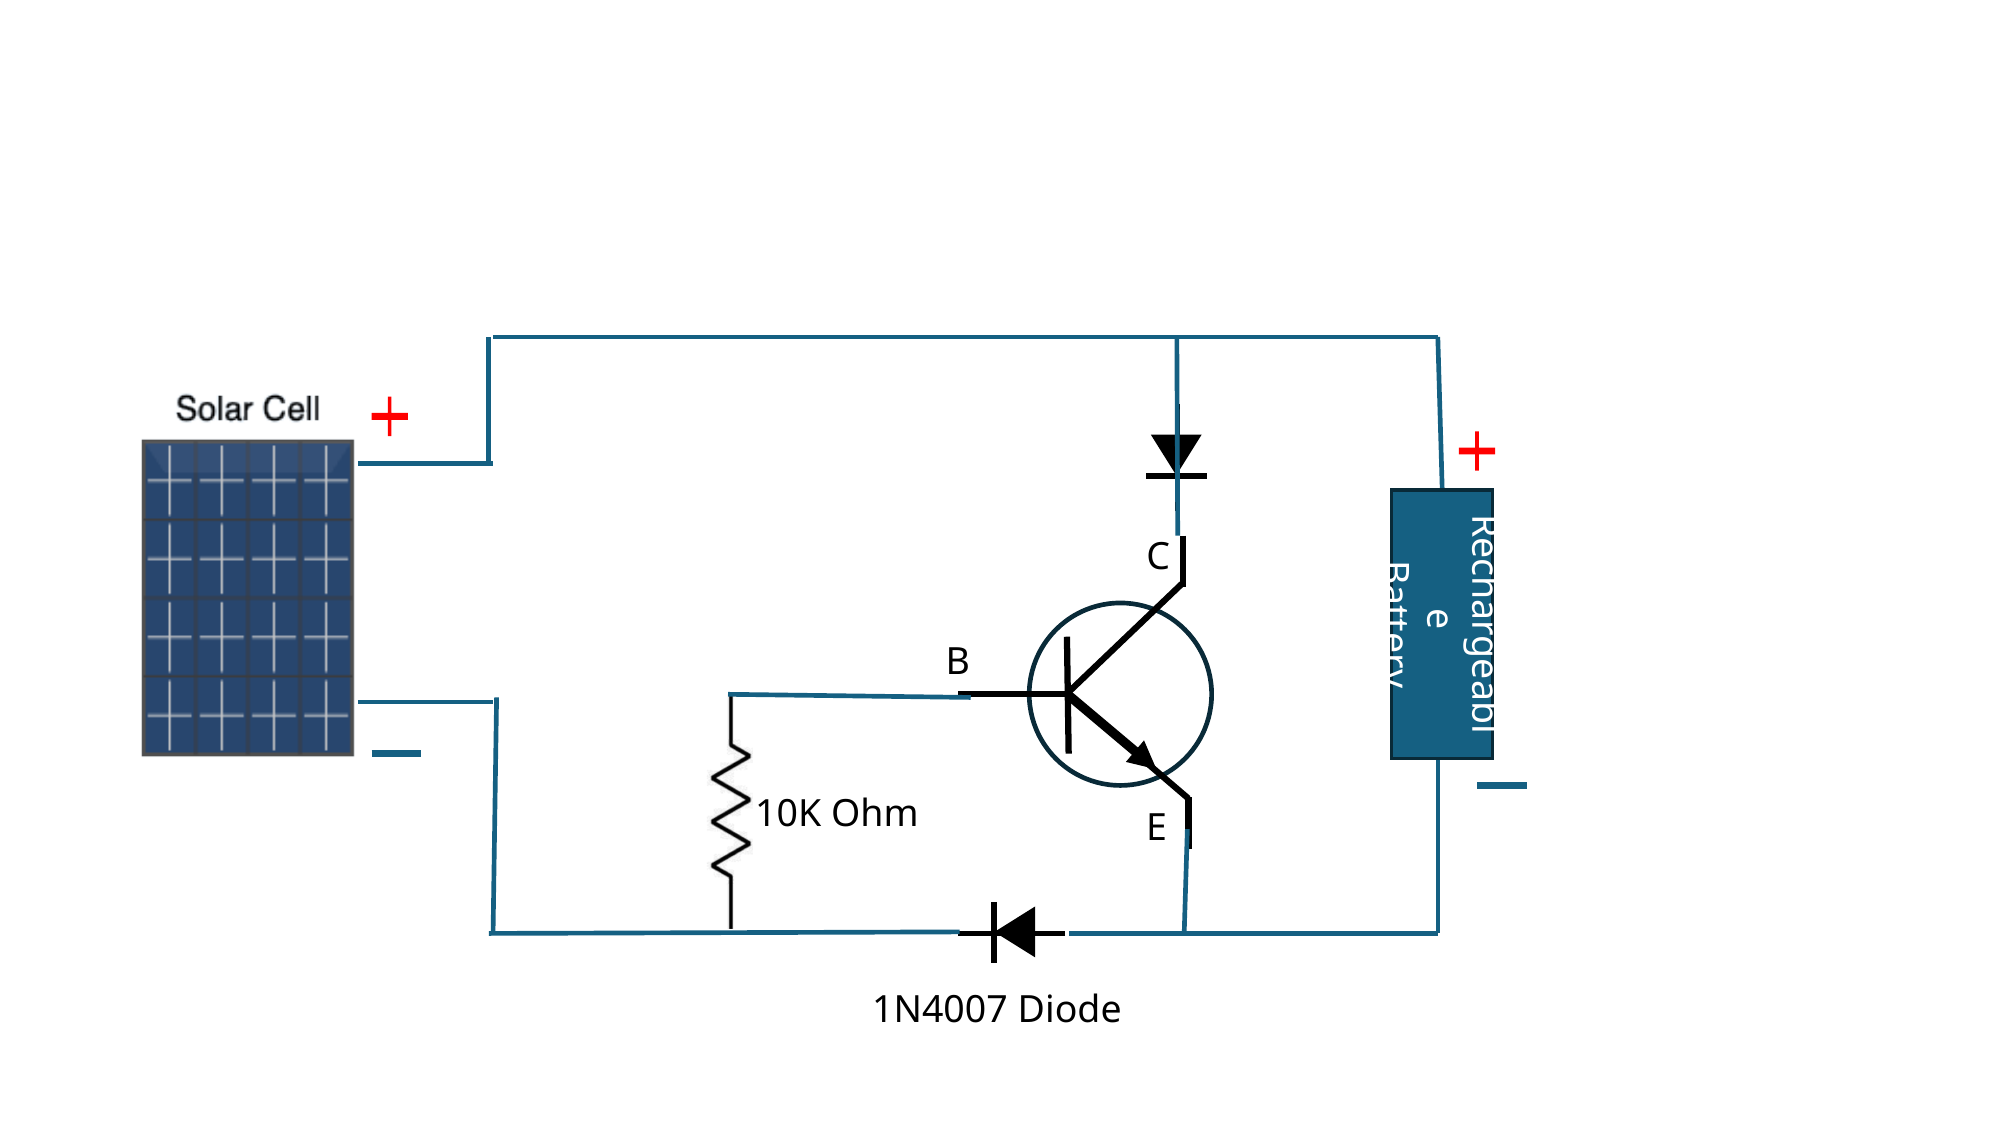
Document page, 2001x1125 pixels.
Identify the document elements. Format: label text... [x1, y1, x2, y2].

text_box [1457, 430, 1497, 472]
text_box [492, 696, 498, 934]
text_box [1027, 697, 1068, 771]
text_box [727, 693, 972, 698]
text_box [1068, 695, 1189, 799]
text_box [1437, 336, 1443, 491]
text_box 10K Ohm [740, 781, 934, 841]
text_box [1179, 426, 1231, 489]
text_box C [1146, 532, 1154, 578]
text_box B [909, 636, 1006, 682]
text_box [1122, 426, 1176, 489]
text_box 1N4007 Diode [857, 977, 1137, 1037]
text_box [1183, 828, 1188, 934]
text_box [957, 901, 1066, 964]
text_box [383, 395, 409, 438]
text_box Rechargeable Battery [1390, 488, 1494, 760]
text_box E [1131, 803, 1182, 849]
picture [116, 373, 383, 800]
text_box [1184, 626, 1214, 757]
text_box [1068, 694, 1157, 770]
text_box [1064, 582, 1184, 696]
picture [610, 695, 846, 929]
text_box [1027, 620, 1064, 691]
